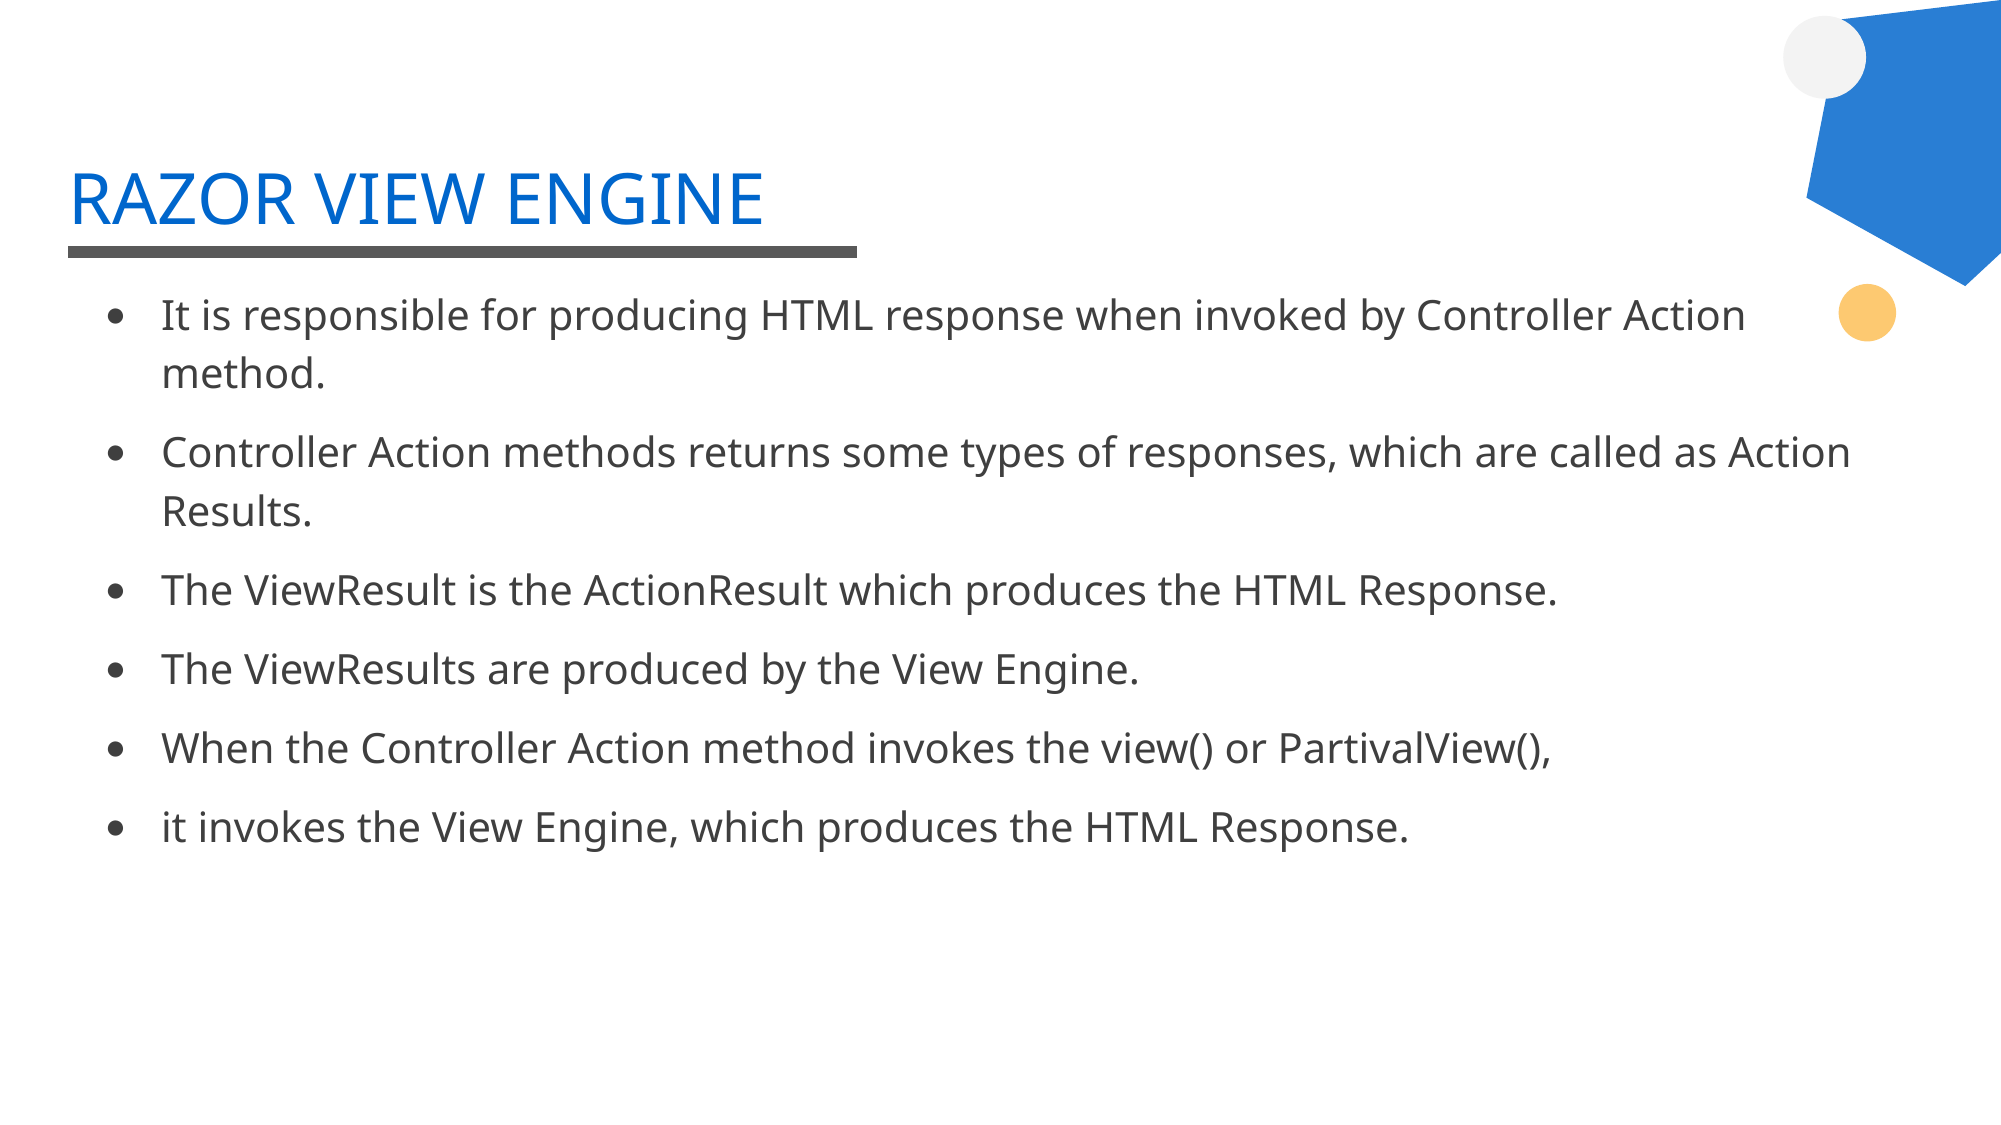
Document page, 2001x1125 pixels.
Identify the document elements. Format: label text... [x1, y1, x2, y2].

list It is responsible for producing HTML response when invoked by Controller Action method. Controller Action methods returns some types of responses, which are called as Action Results. The ViewResult is the ActionResult which produces the HTML Response. The ViewResults are produced by the View Engine. When the Controller Action method invokes the view() or PartivalView(), it invokes the View Engine, which produces the HTML Response. [68, 271, 1932, 975]
title RAZOR VIEW ENGINE [68, 151, 1932, 271]
